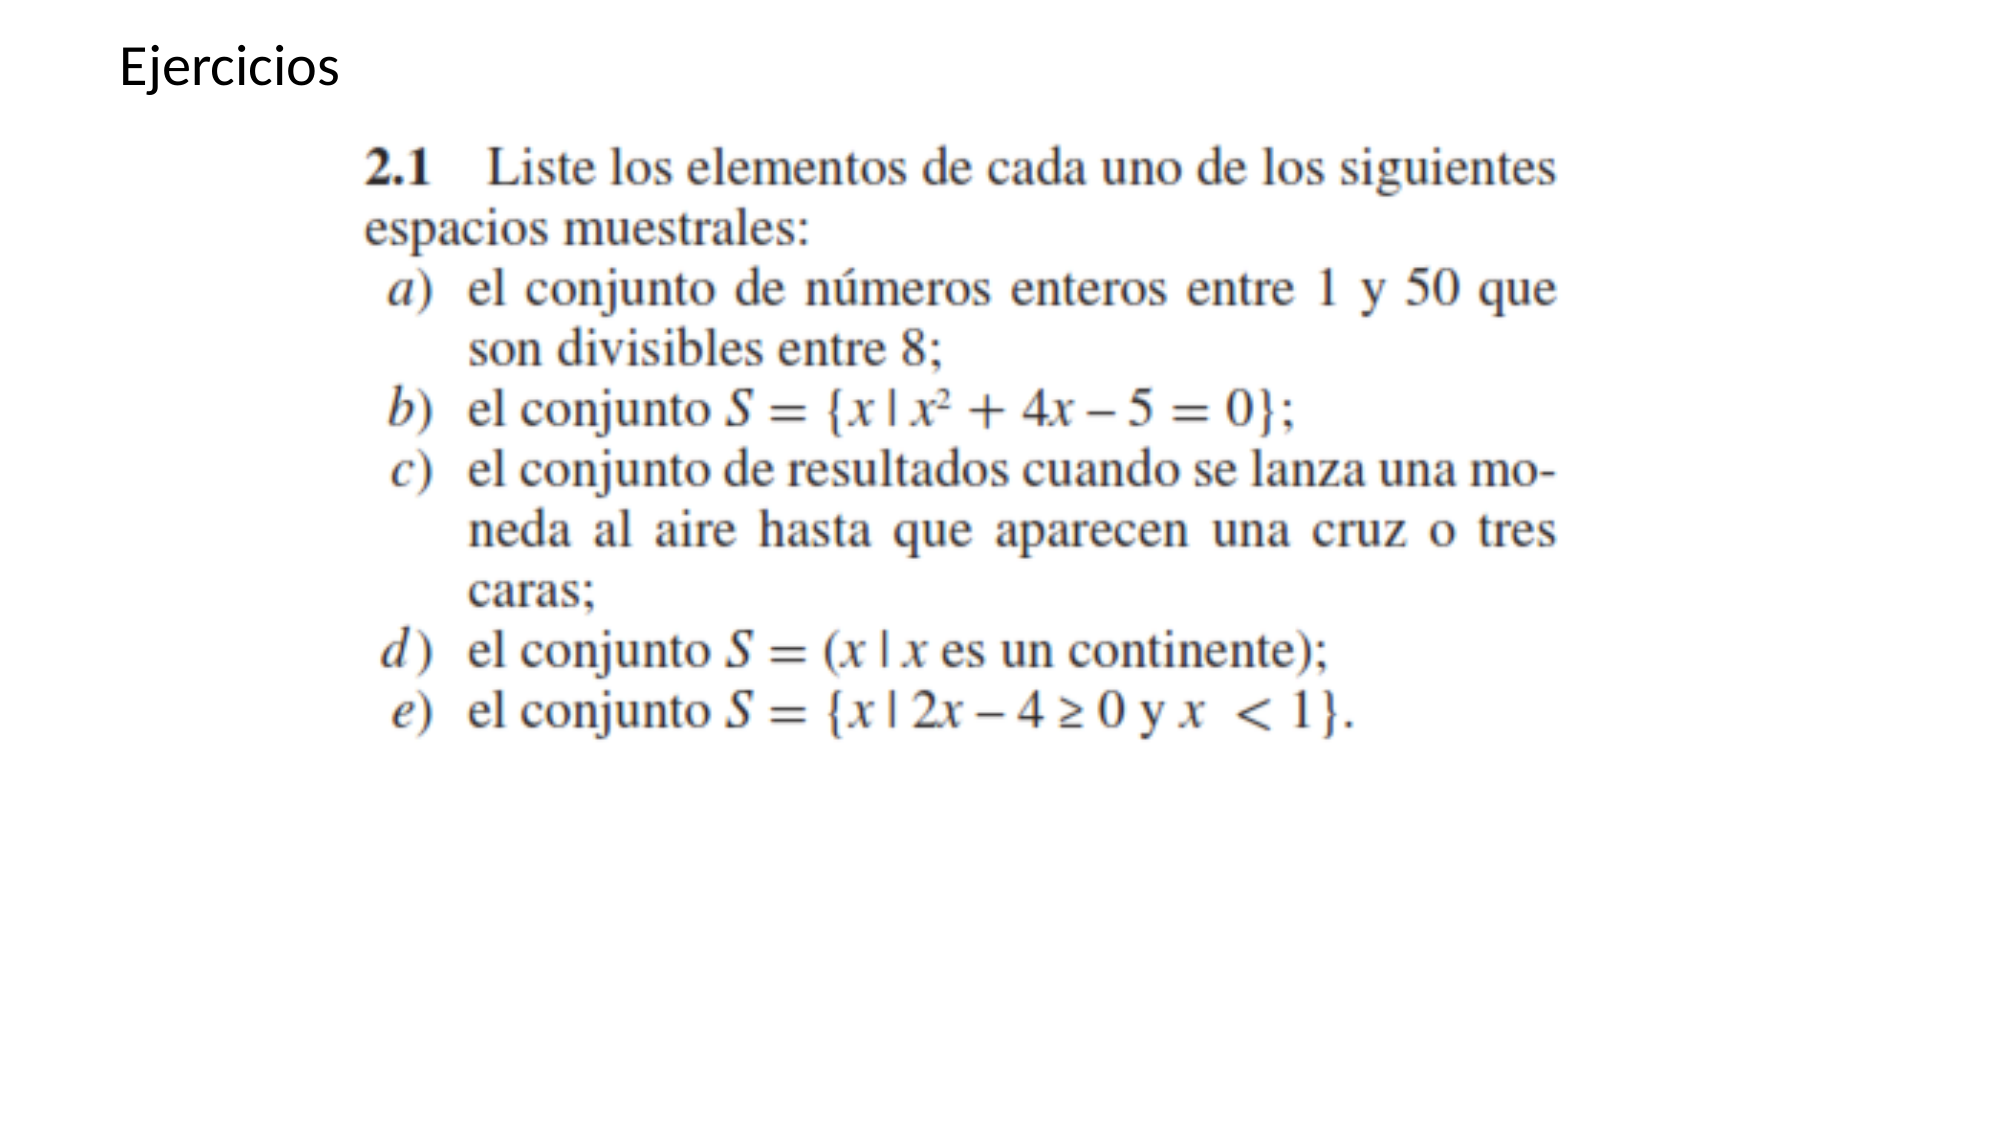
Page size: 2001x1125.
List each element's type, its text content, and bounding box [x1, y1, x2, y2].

picture [356, 131, 1578, 760]
text_box Ejercicios [105, 20, 356, 105]
